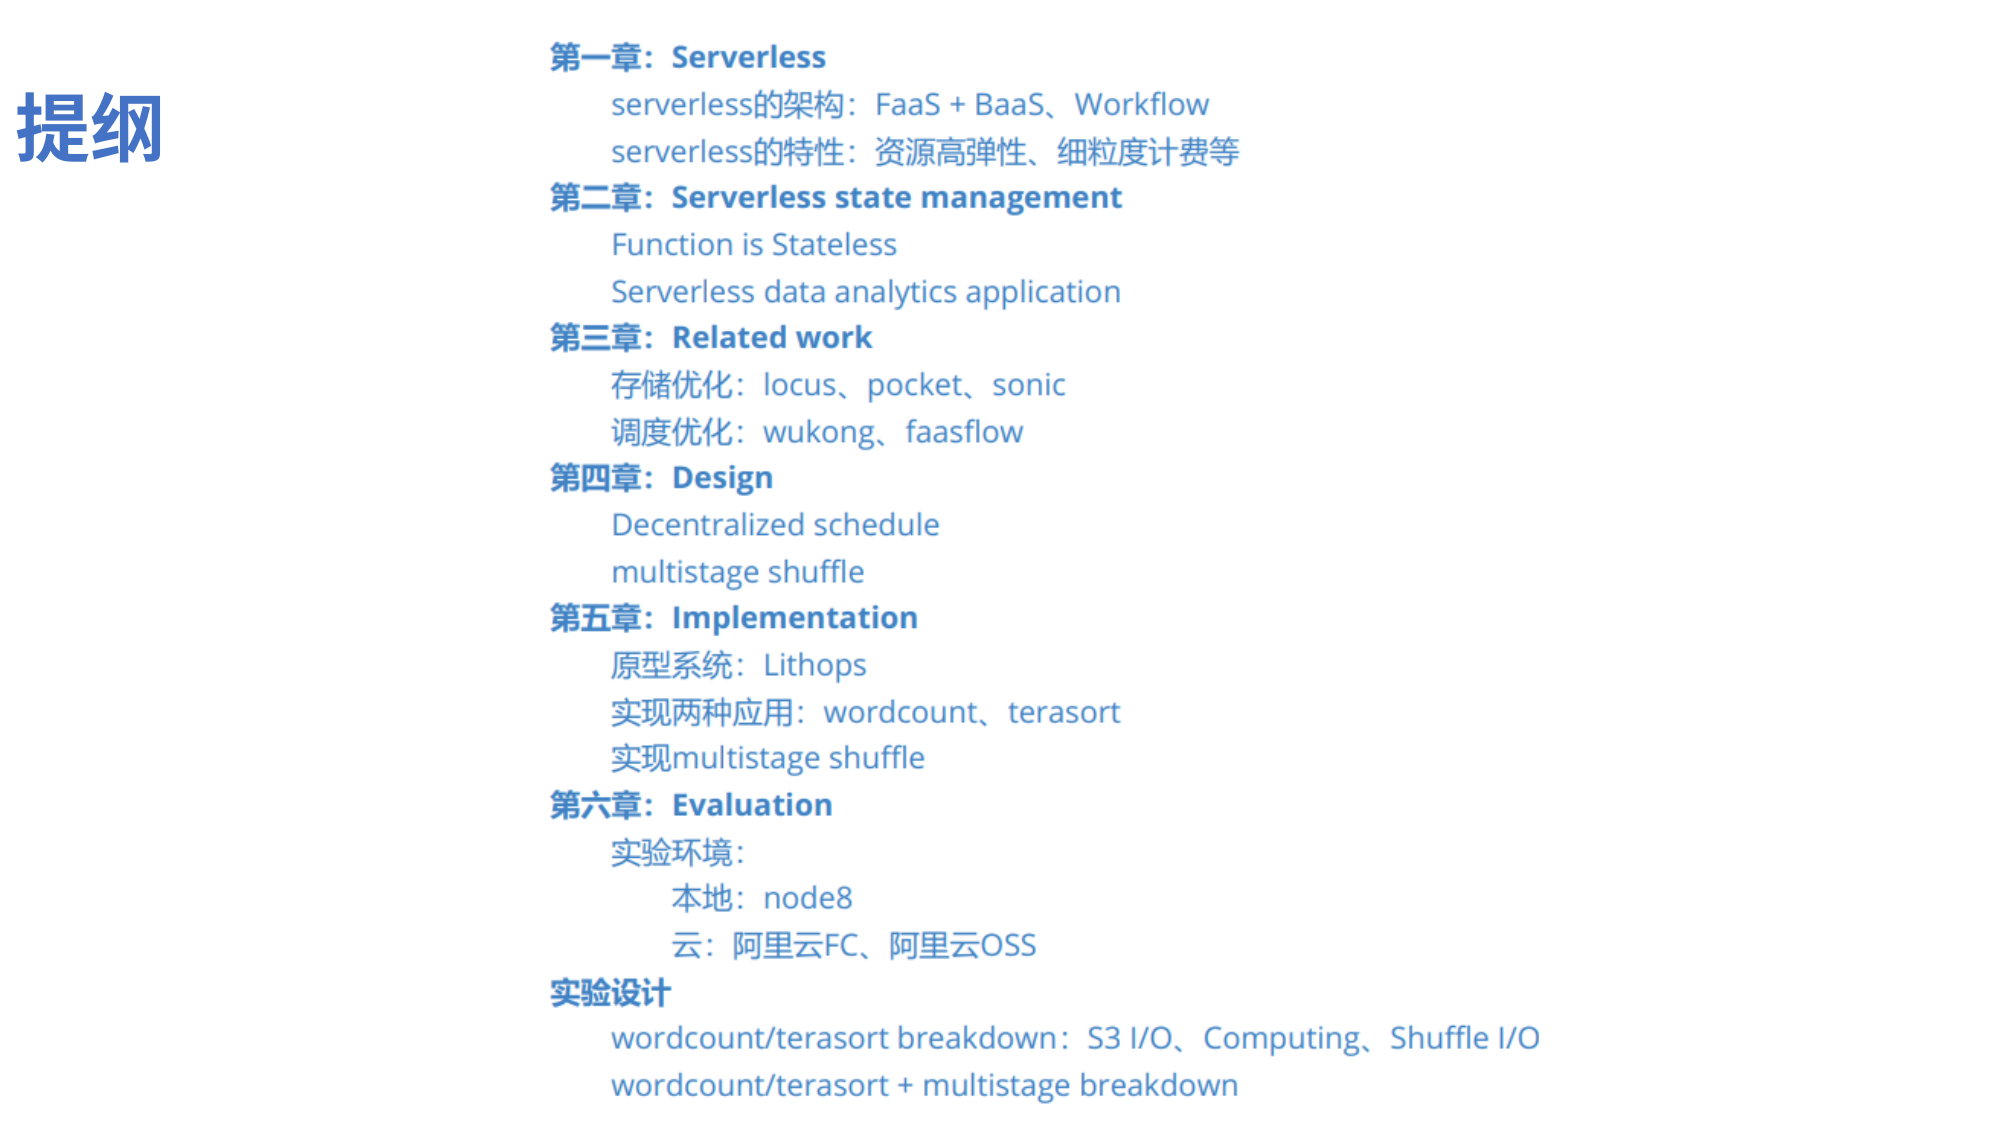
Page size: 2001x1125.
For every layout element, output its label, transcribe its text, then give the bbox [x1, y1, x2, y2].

title 提纲 [0, 0, 287, 236]
picture [533, 36, 1565, 1125]
